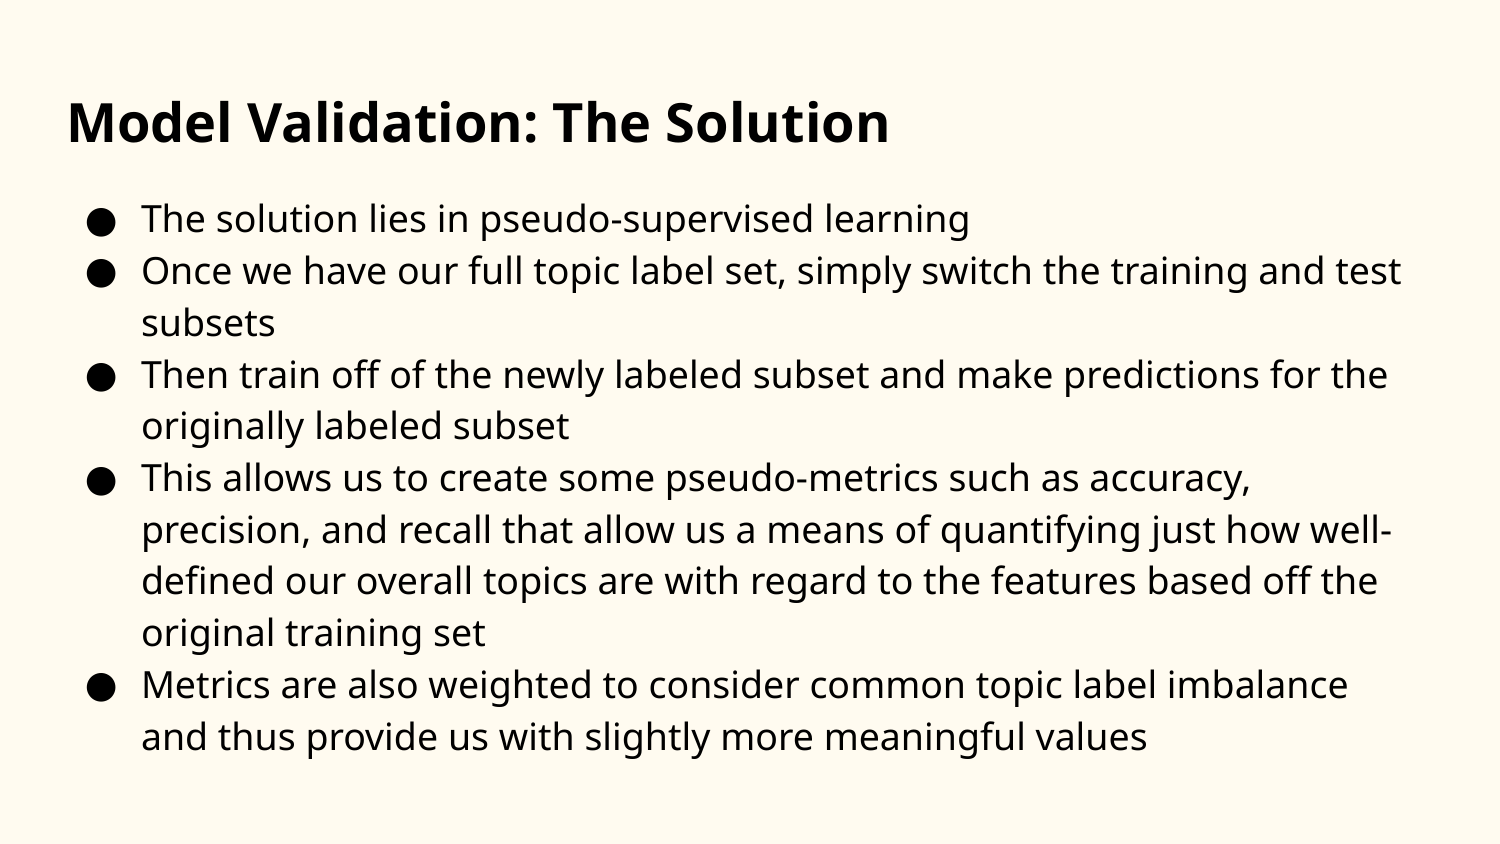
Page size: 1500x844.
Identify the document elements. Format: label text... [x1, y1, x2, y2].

list The solution lies in pseudo-supervised learning Once we have our full topic label set, simply switch the training and test subsets Then train off of the newly labeled subset and make predictions for the originally labeled subset This allows us to create some pseudo-metrics such as accuracy, precision, and recall that allow us a means of quantifying just how well-defined our overall topics are with regard to the features based off the original training set Metrics are also weighted to consider common topic label imbalance and thus provide us with slightly more meaningful values [51, 174, 1437, 752]
title Model Validation: The Solution [51, 72, 1449, 174]
